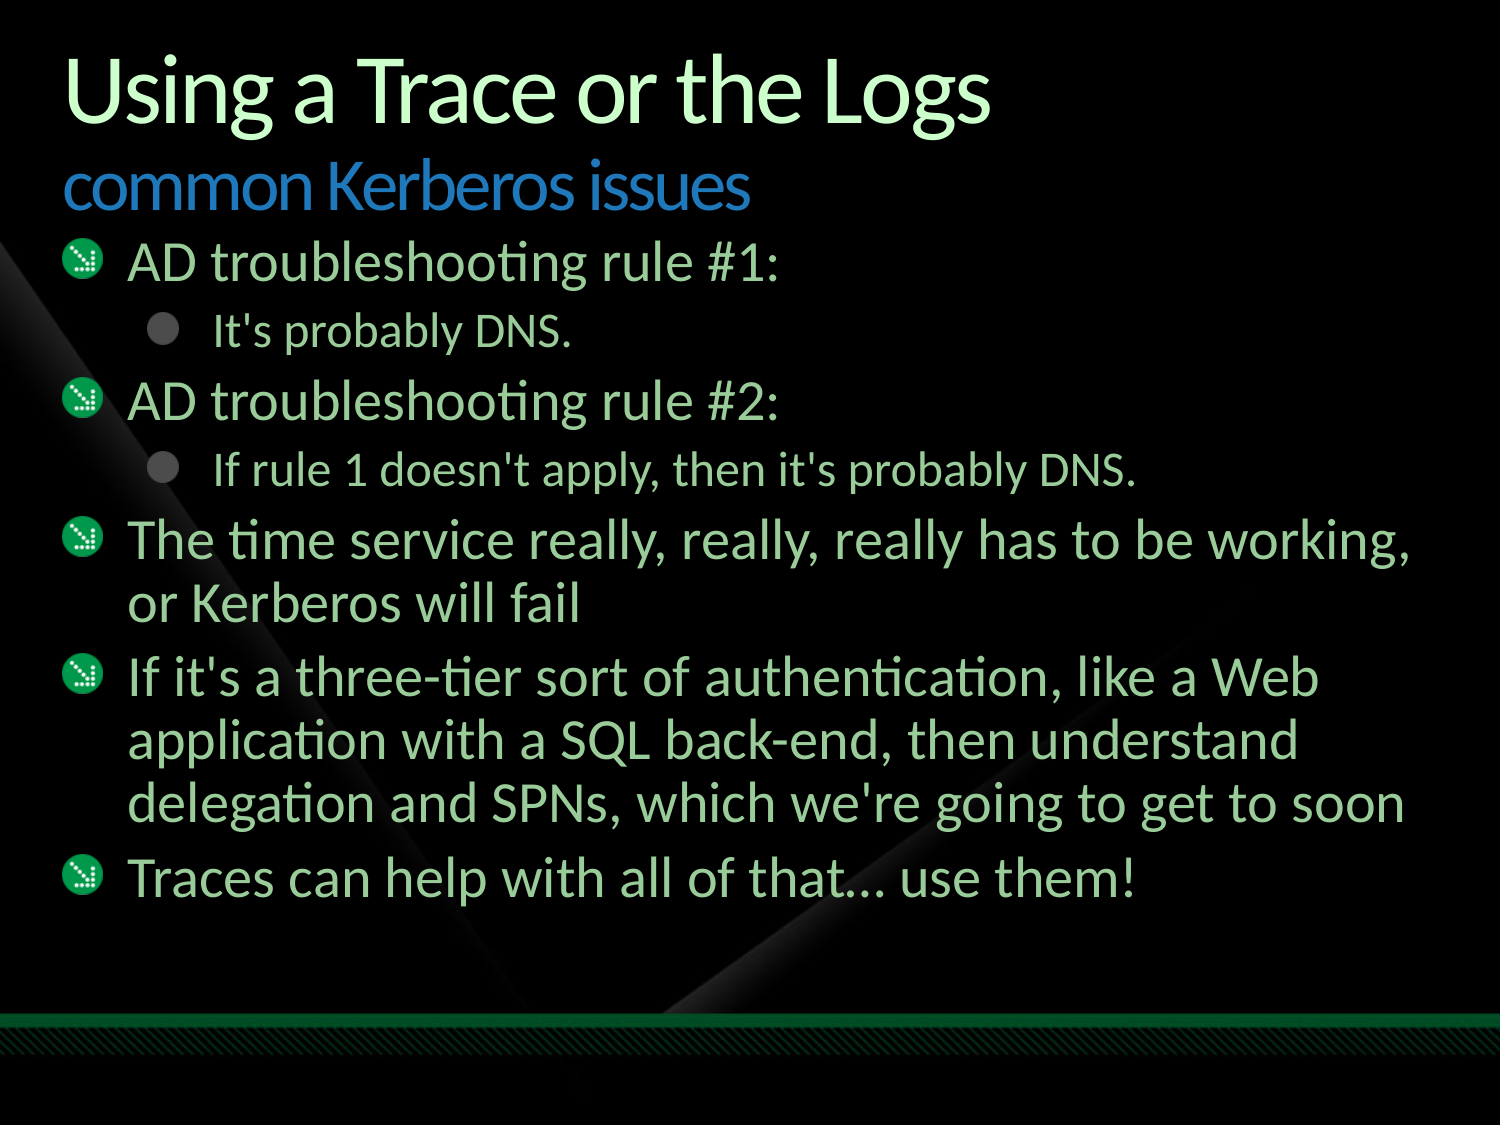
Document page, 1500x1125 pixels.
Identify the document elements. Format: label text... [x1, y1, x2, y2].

title Using a Trace or the Logs common Kerberos issues [62, 37, 1438, 229]
picture [0, 0, 1500, 1125]
list AD troubleshooting rule #1: It's probably DNS. AD troubleshooting rule #2: If rule 1 doesn't apply, then it's probably DNS. The time service really, really, really has to be working, or Kerberos will fail If it's a three-tier sort of authentication, like a Web application with a SQL back-end, then understand delegation and SPNs, which we're going to get to soon Traces can help with all of that… use them! [62, 231, 1438, 595]
